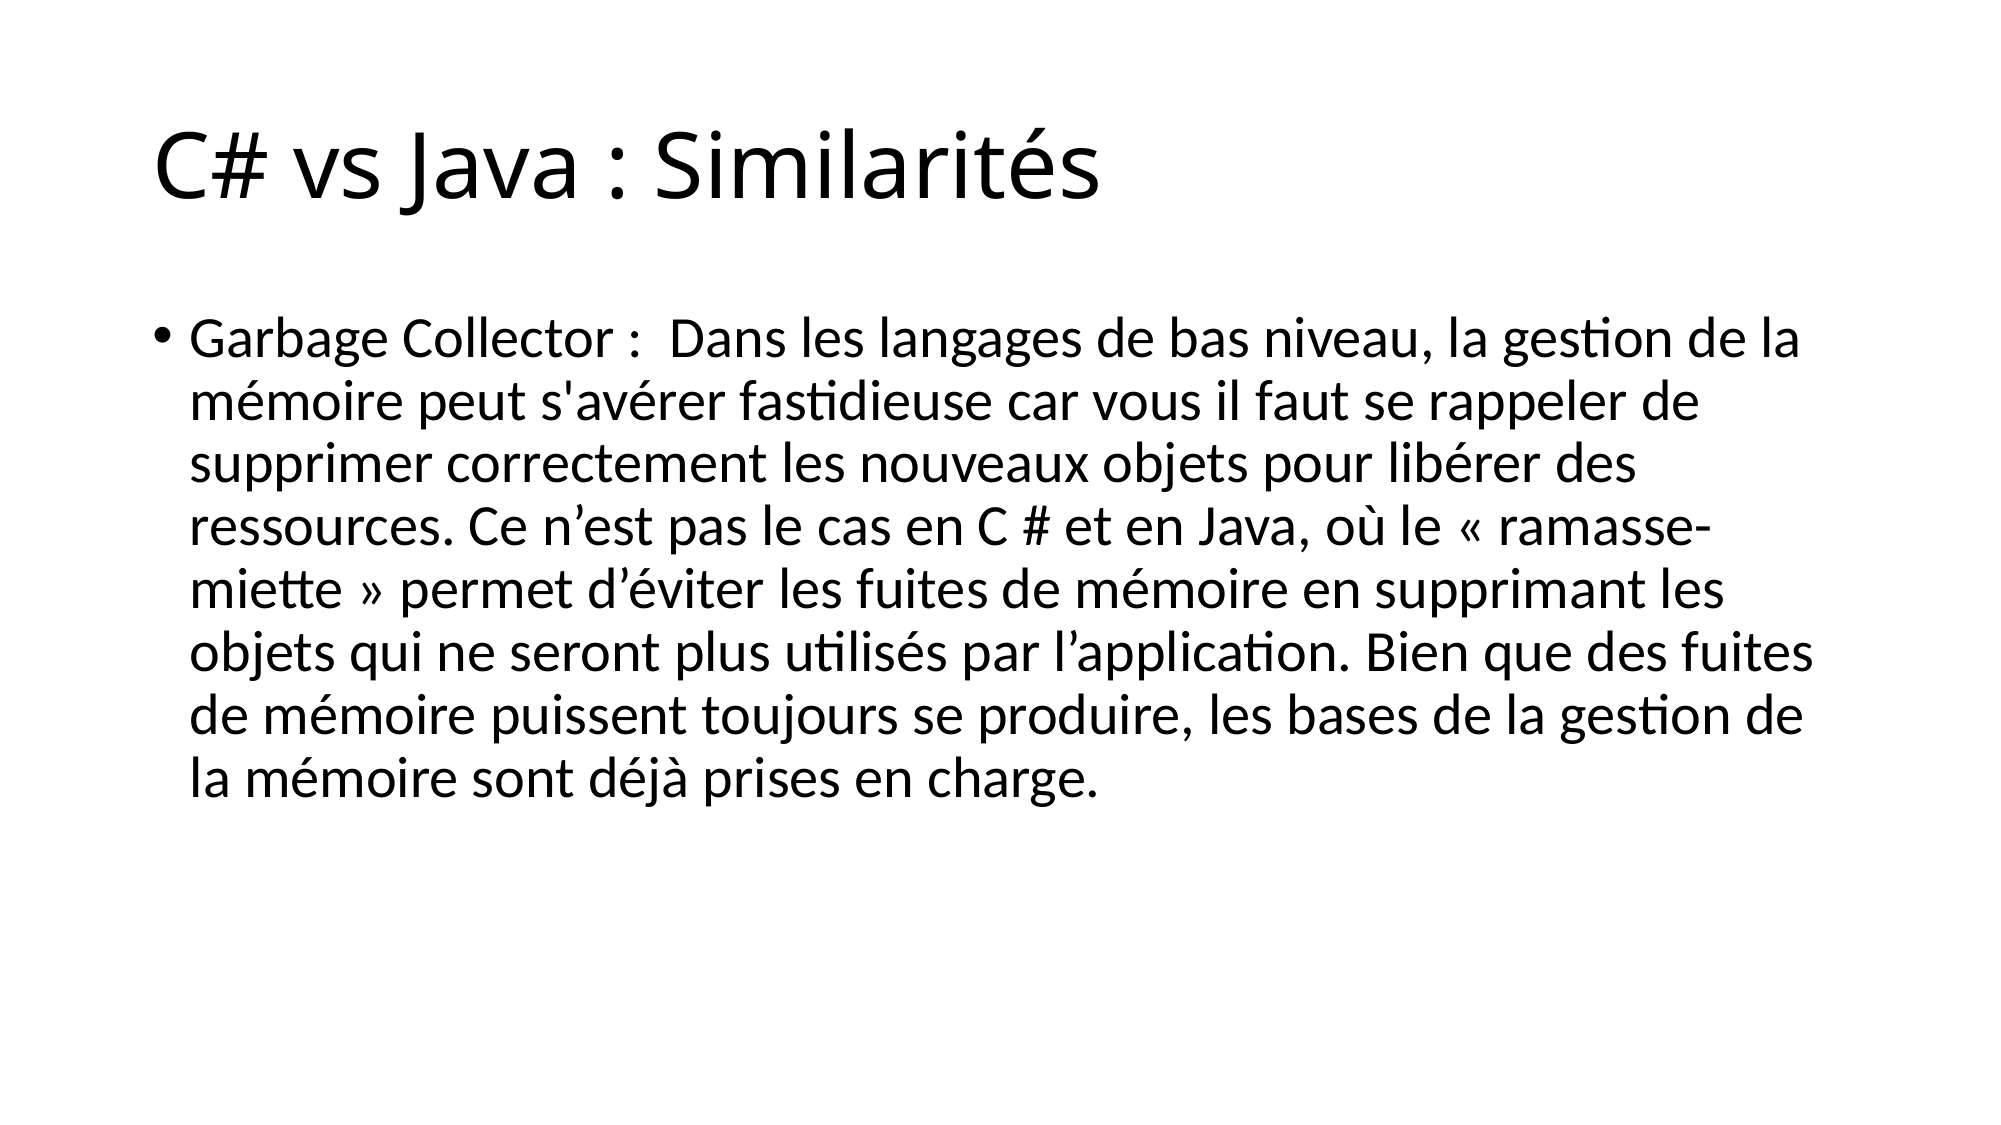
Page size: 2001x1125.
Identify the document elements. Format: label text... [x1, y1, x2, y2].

list Garbage Collector : Dans les langages de bas niveau, la gestion de la mémoire peut s'avérer fastidieuse car vous il faut se rappeler de supprimer correctement les nouveaux objets pour libérer des ressources. Ce n’est pas le cas en C # et en Java, où le « ramasse-miette » permet d’éviter les fuites de mémoire en supprimant les objets qui ne seront plus utilisés par l’application. Bien que des fuites de mémoire puissent toujours se produire, les bases de la gestion de la mémoire sont déjà prises en charge. [137, 299, 1863, 1014]
title C# vs Java : Similarités [137, 59, 1863, 278]
